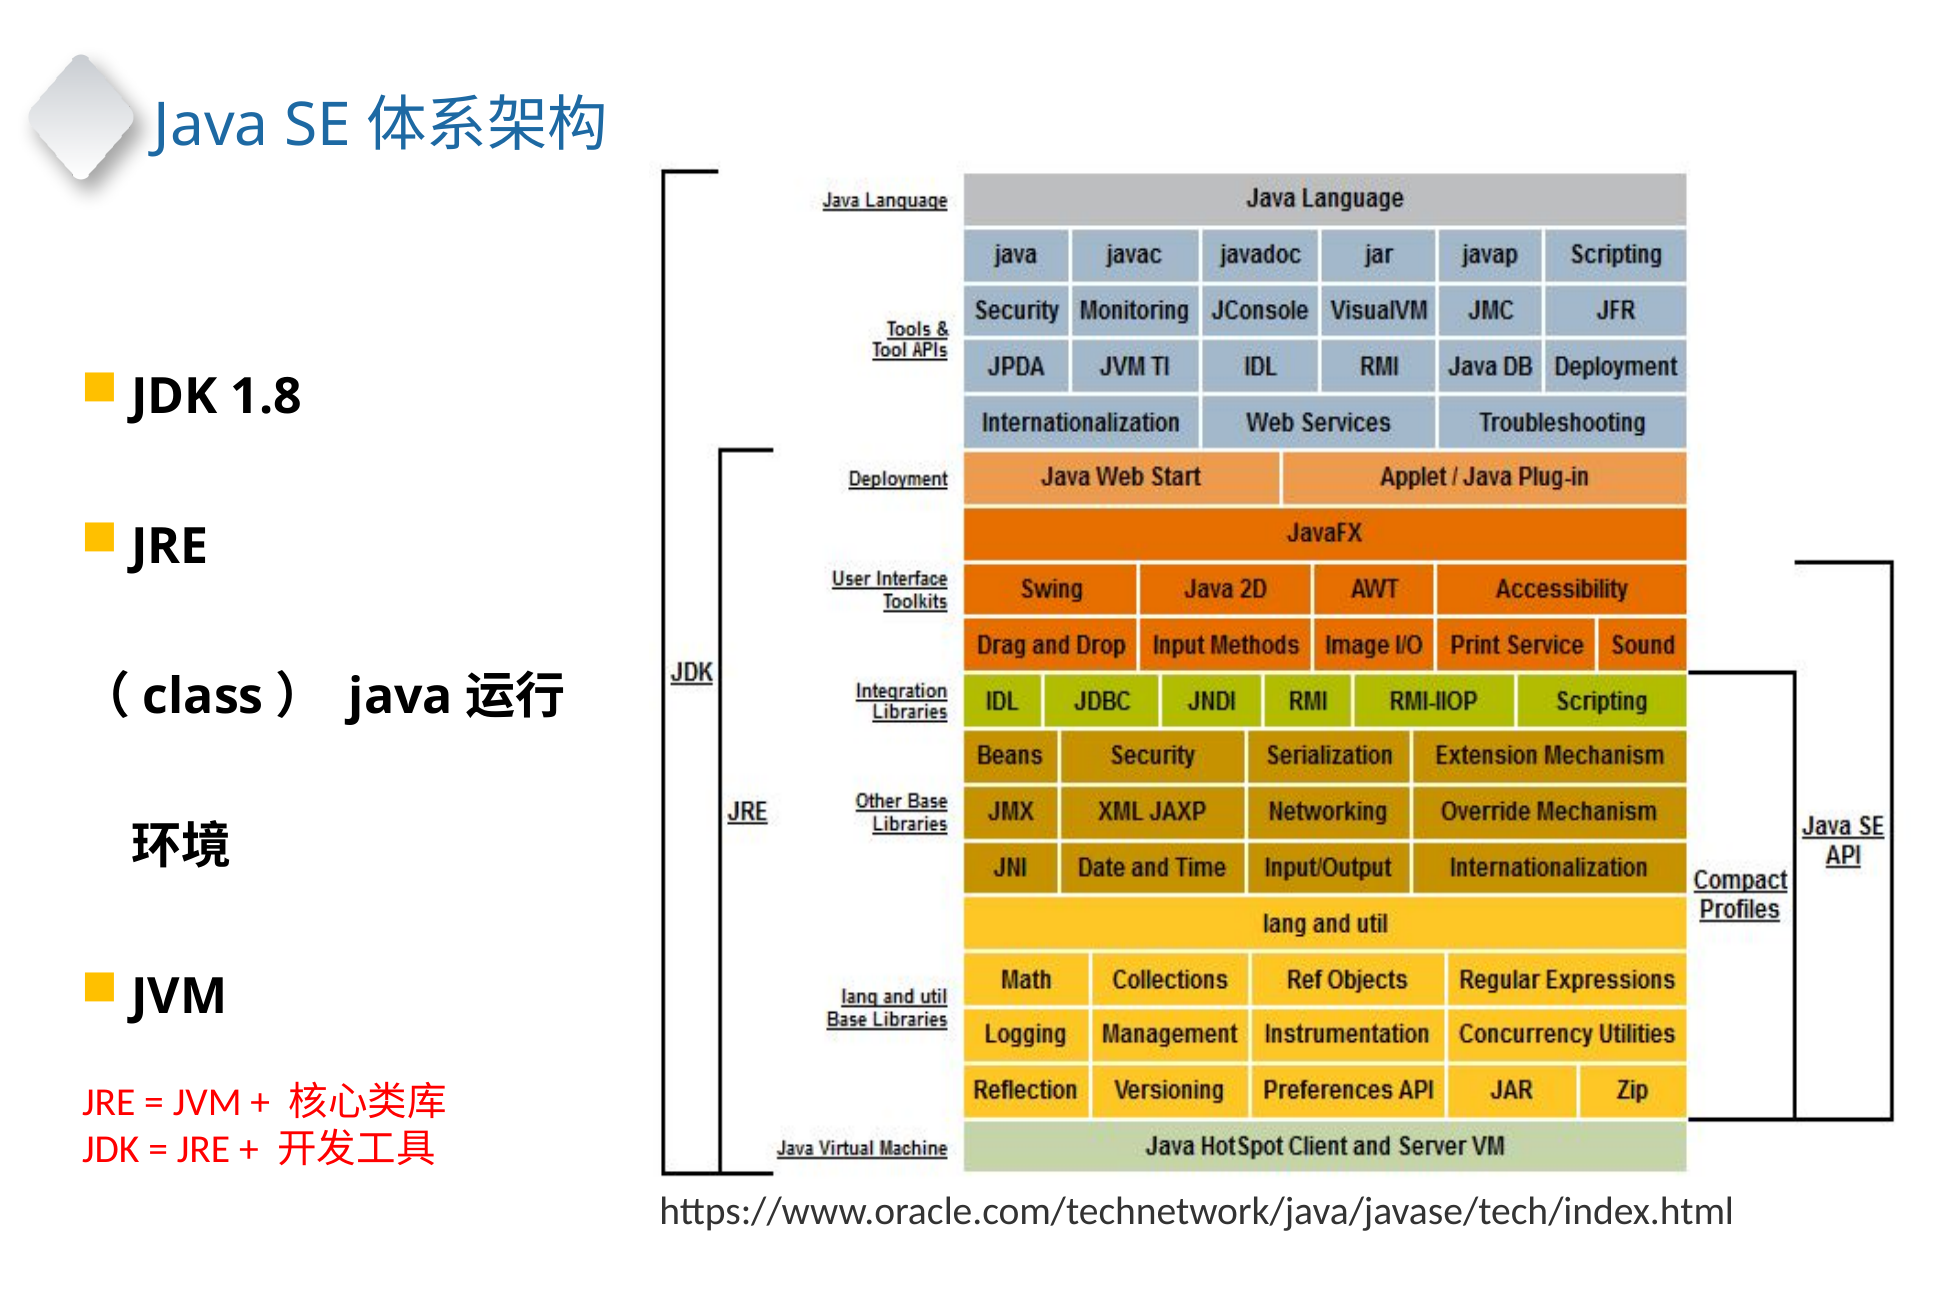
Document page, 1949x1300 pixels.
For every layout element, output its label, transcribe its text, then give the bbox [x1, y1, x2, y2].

picture [648, 144, 1918, 1197]
text_box JDK 1.8 JRE （class） java运行环境 JVM [64, 265, 613, 1032]
picture [15, 40, 146, 195]
text_box JRE = JVM + 核心类库 JDK = JRE + 开发工具 [67, 1068, 462, 1179]
text_box https://www.oracle.com/technetwork/java/javase/tech/index.html [644, 1199, 1898, 1240]
text_box Java SE体系架构 [153, 85, 800, 158]
